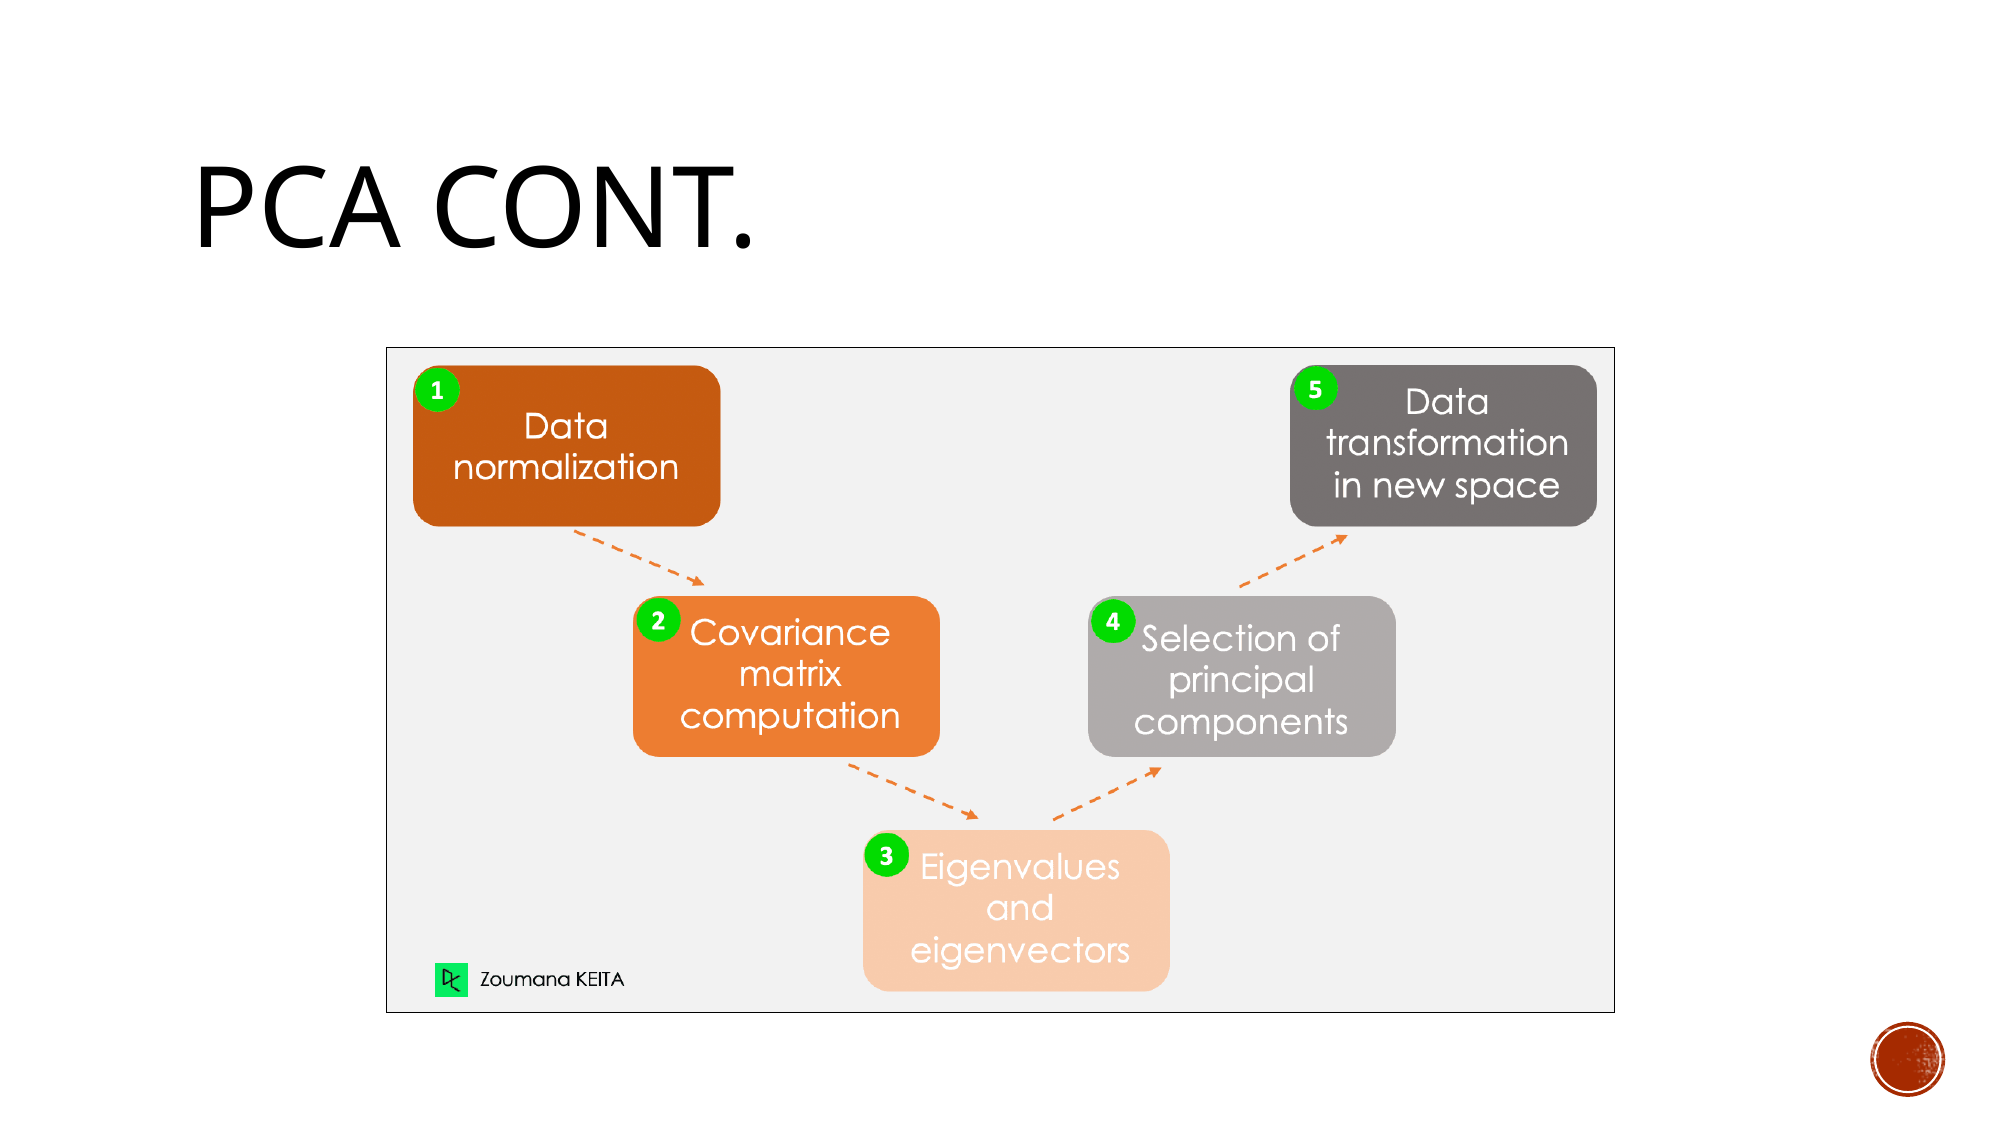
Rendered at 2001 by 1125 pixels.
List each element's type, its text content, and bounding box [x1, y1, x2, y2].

title PCA cont. [175, 79, 1826, 344]
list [389, 350, 1613, 1011]
